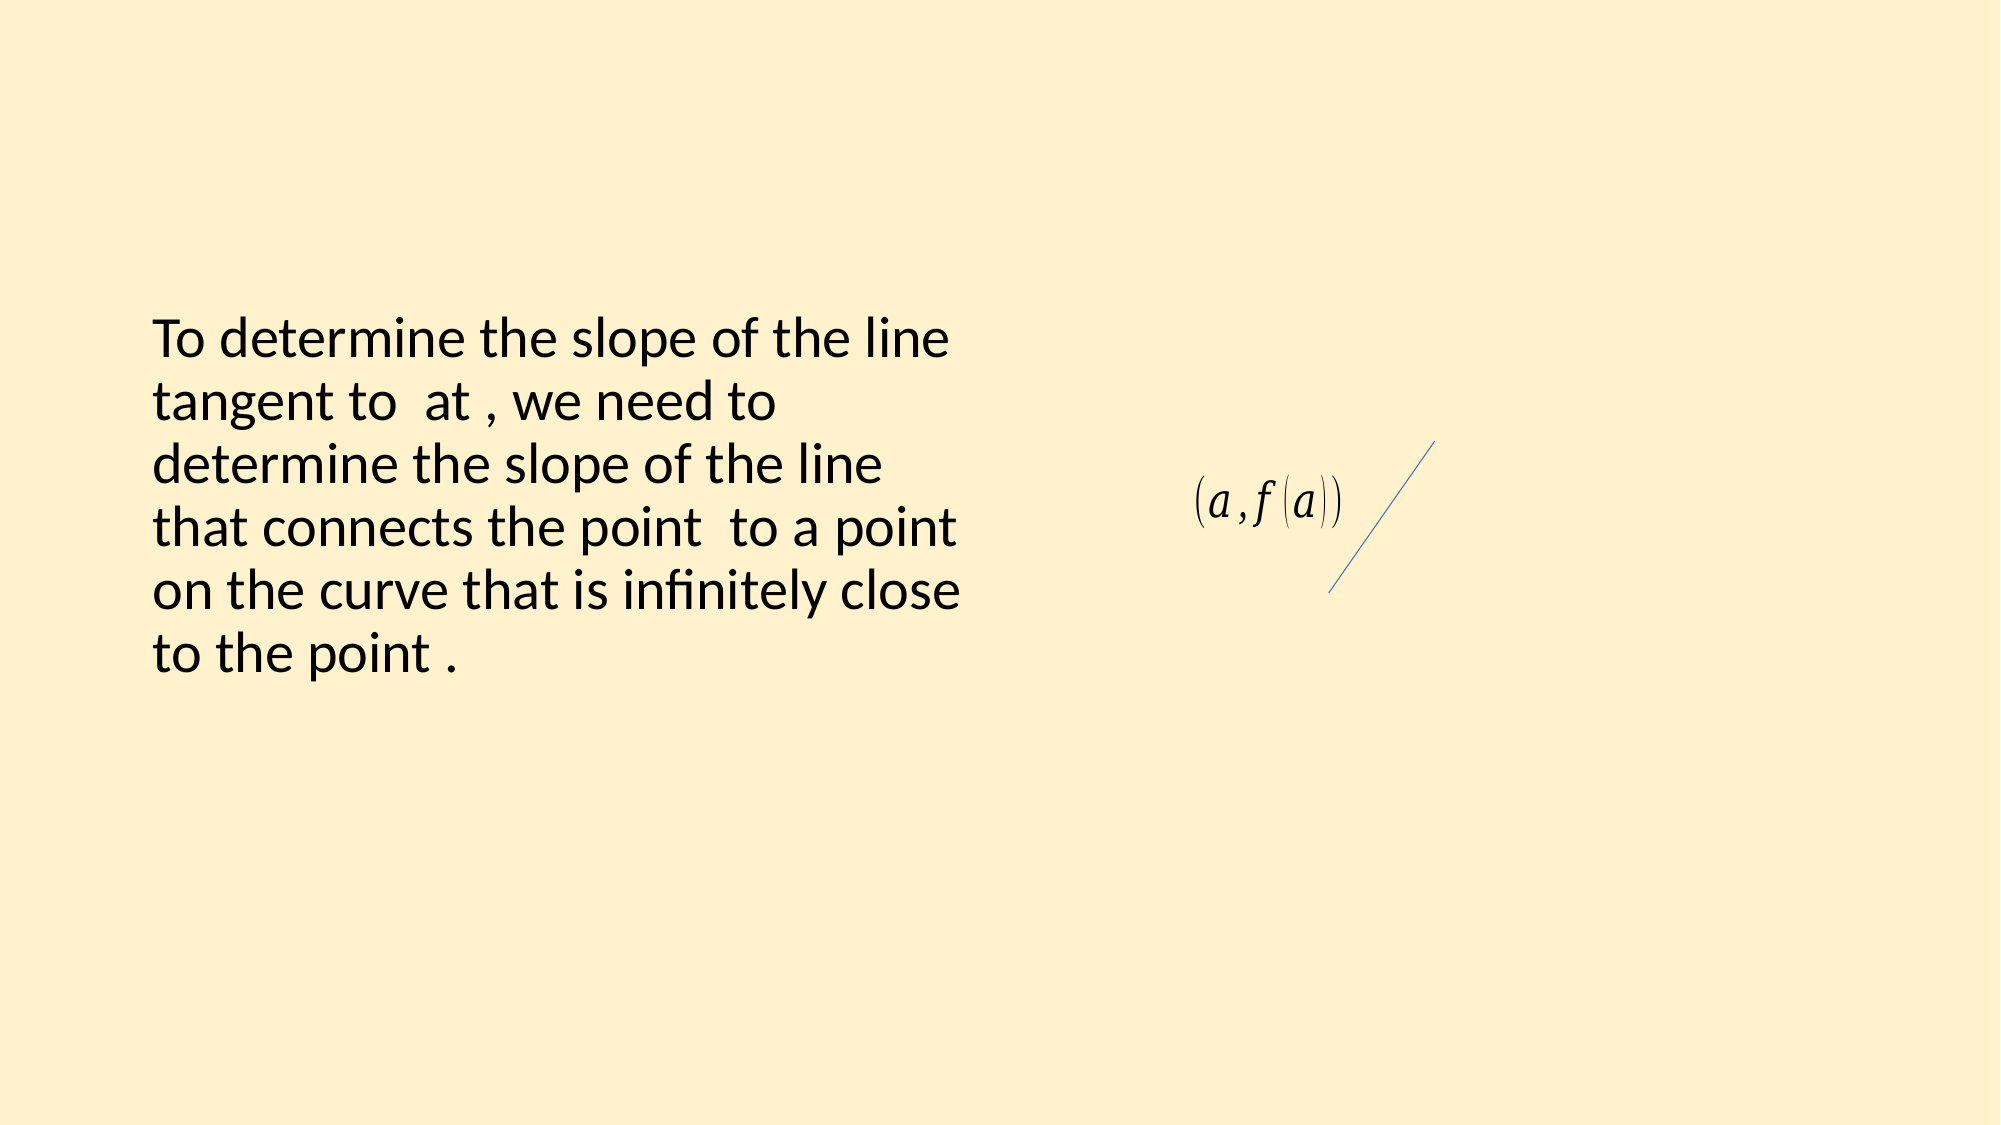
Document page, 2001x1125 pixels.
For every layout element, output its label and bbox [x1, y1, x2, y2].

list [1012, 299, 1863, 1014]
text_box [1328, 441, 1435, 593]
